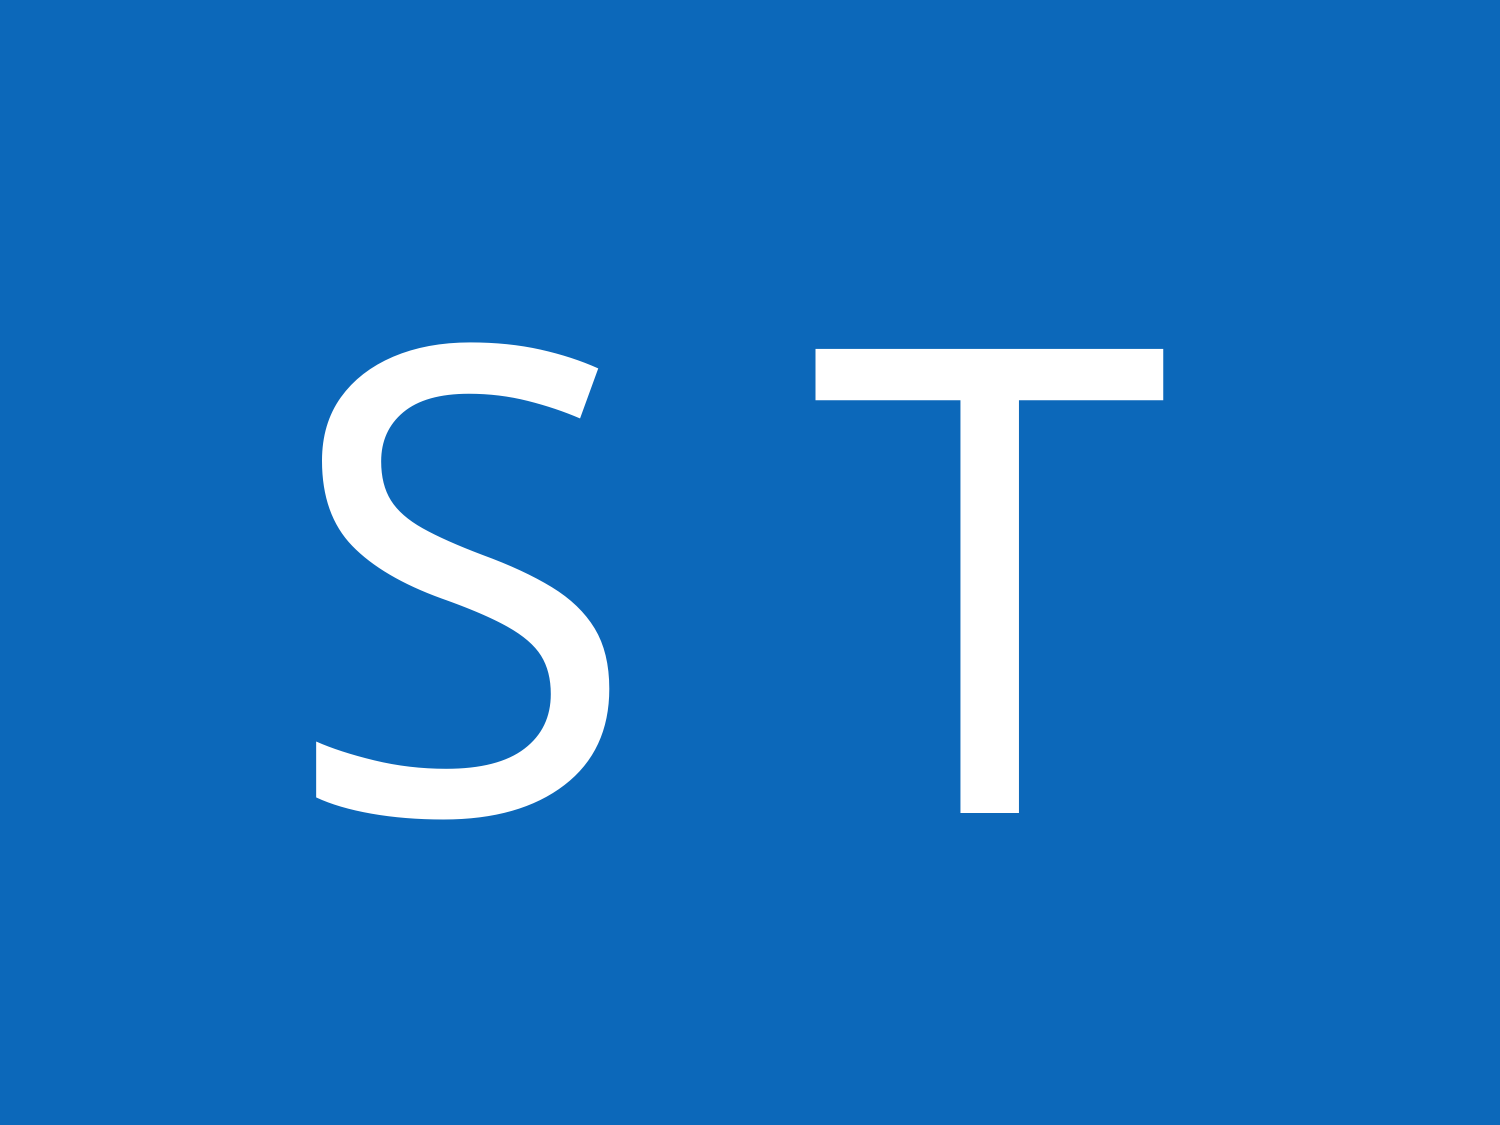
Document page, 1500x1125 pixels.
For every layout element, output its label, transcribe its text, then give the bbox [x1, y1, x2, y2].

text_box S T [268, 155, 1186, 951]
